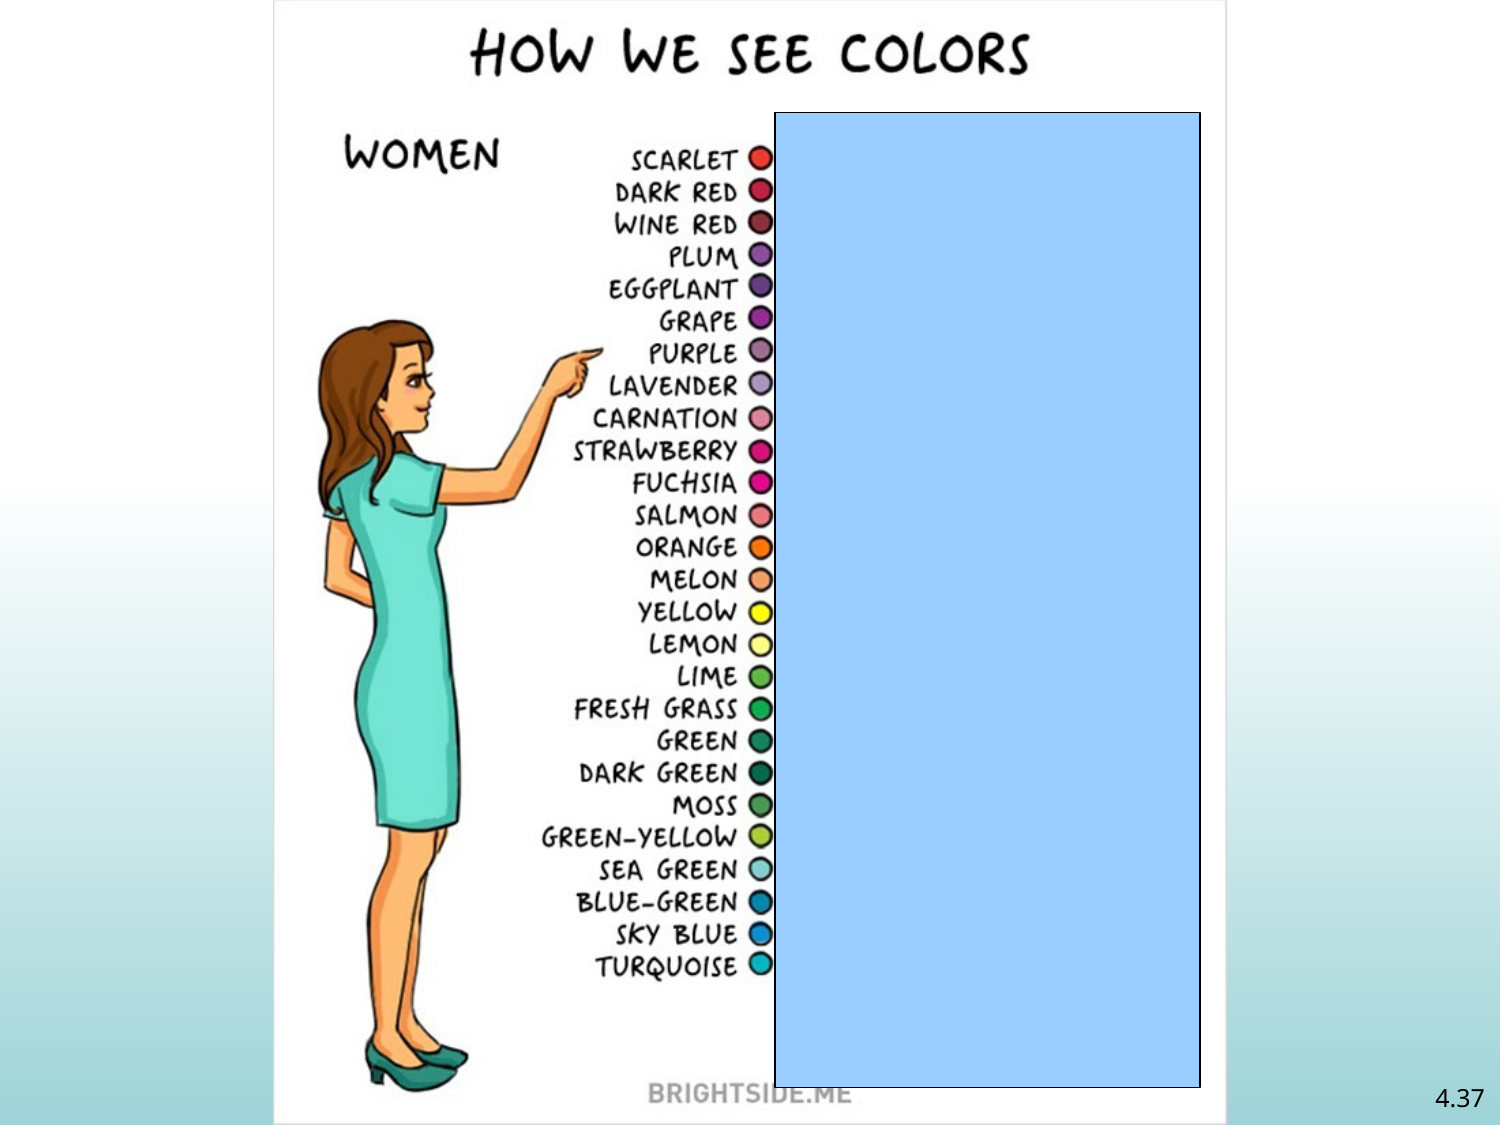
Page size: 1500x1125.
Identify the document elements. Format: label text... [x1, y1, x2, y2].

picture [273, 0, 1227, 1125]
slide_number 4.37 [1232, 1074, 1500, 1125]
